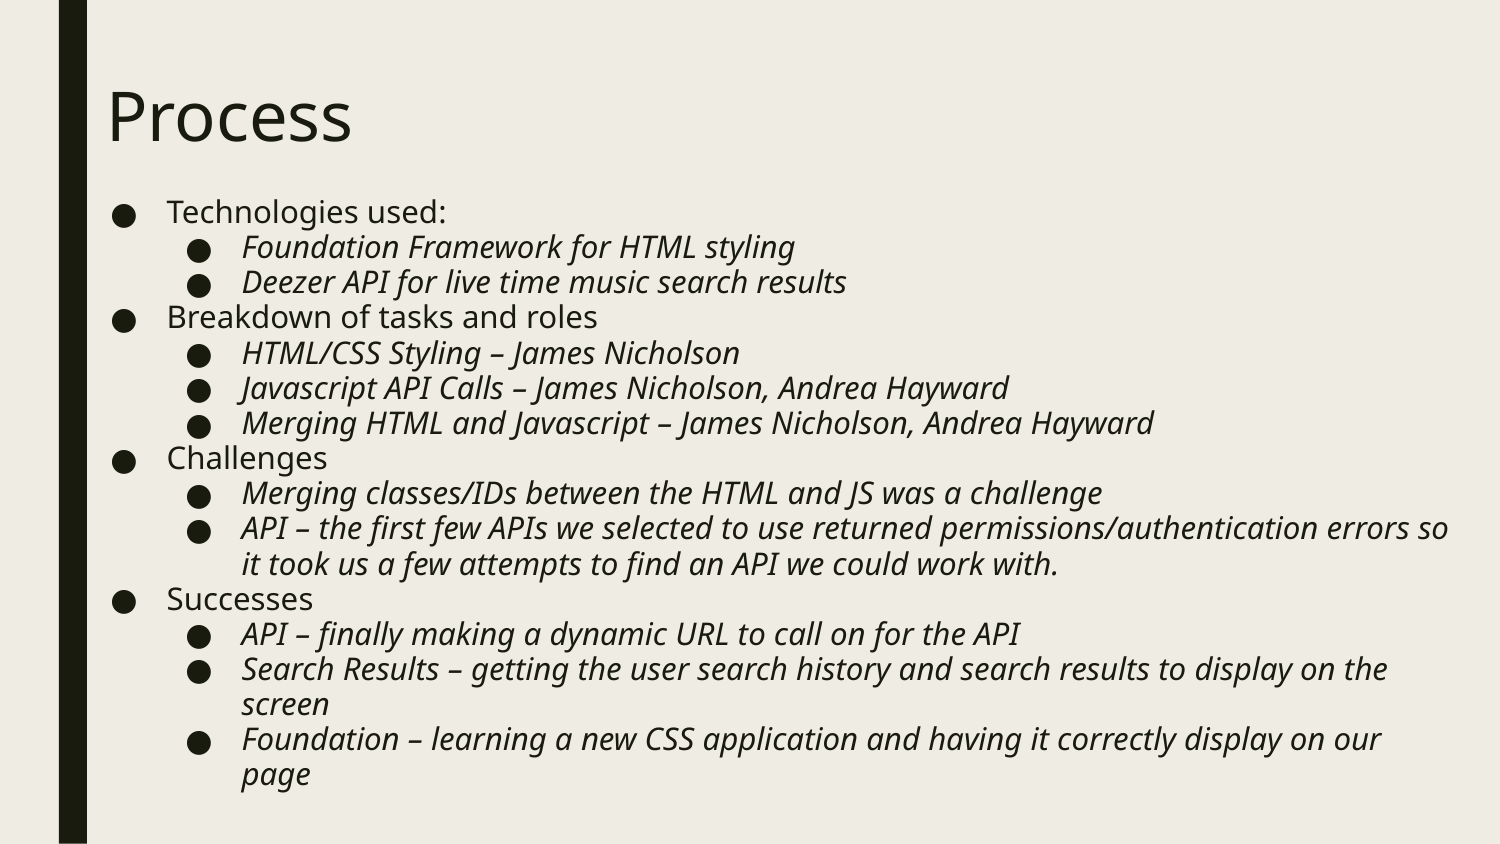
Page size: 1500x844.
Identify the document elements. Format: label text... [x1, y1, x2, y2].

title Process [91, 67, 1489, 162]
list Technologies used: Foundation Framework for HTML styling Deezer API for live time music search results Breakdown of tasks and roles HTML/CSS Styling – James Nicholson Javascript API Calls – James Nicholson, Andrea Hayward Merging HTML and Javascript – James Nicholson, Andrea Hayward Challenges Merging classes/IDs between the HTML and JS was a challenge API – the first few APIs we selected to use returned permissions/authentication errors so it took us a few attempts to find an API we could work with. Successes API – finally making a dynamic URL to call on for the API Search Results – getting the user search history and search results to display on the screen Foundation – learning a new CSS application and having it correctly display on our page [76, 180, 1475, 741]
